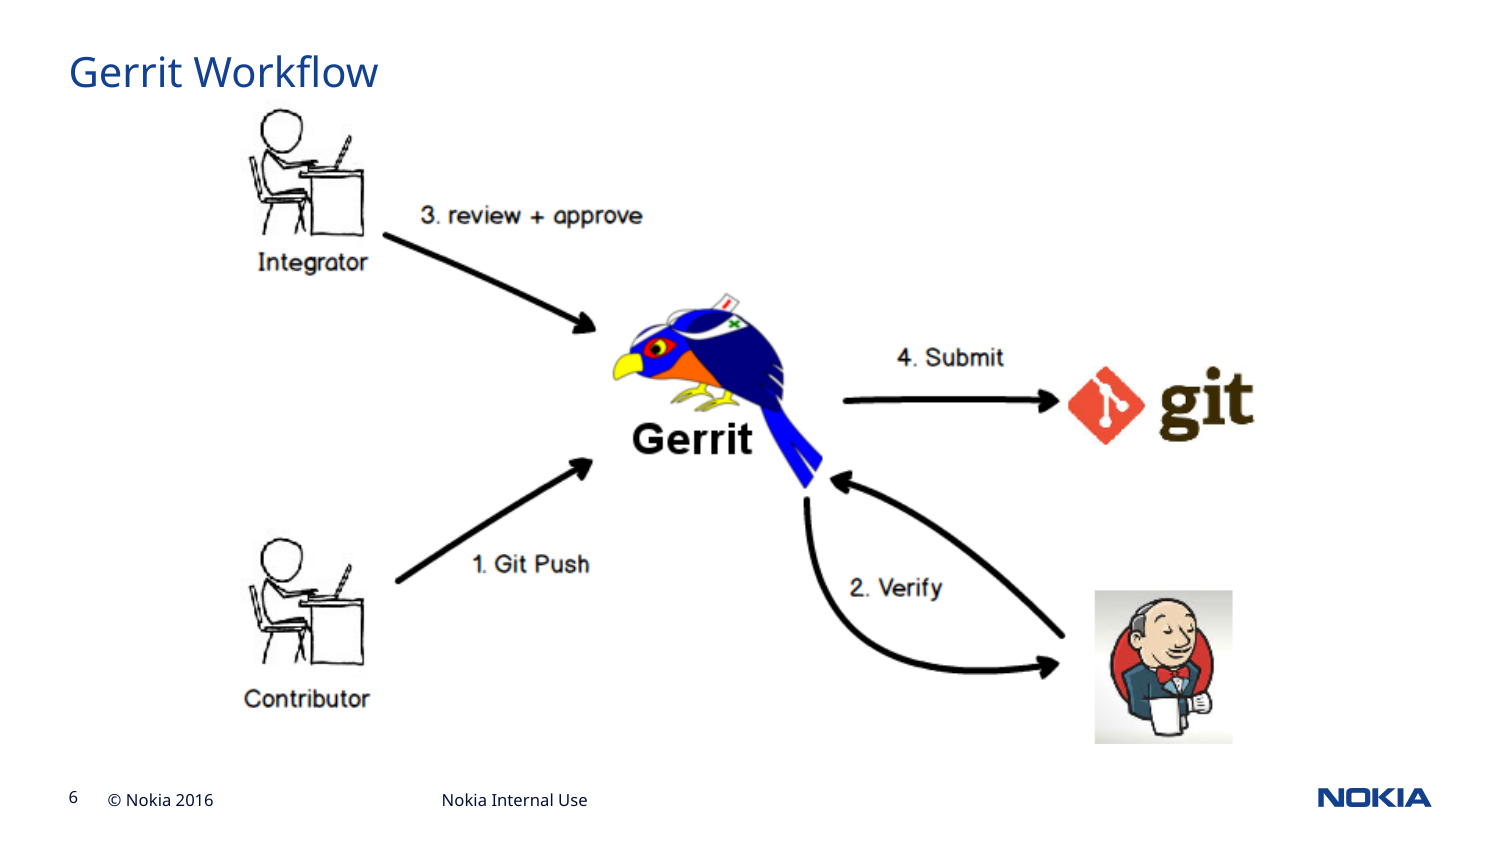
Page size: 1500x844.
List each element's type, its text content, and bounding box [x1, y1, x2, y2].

picture [1318, 788, 1432, 807]
footer Nokia Internal Use [441, 790, 866, 811]
picture [228, 99, 1272, 744]
title Gerrit Workflow [68, 45, 1432, 97]
